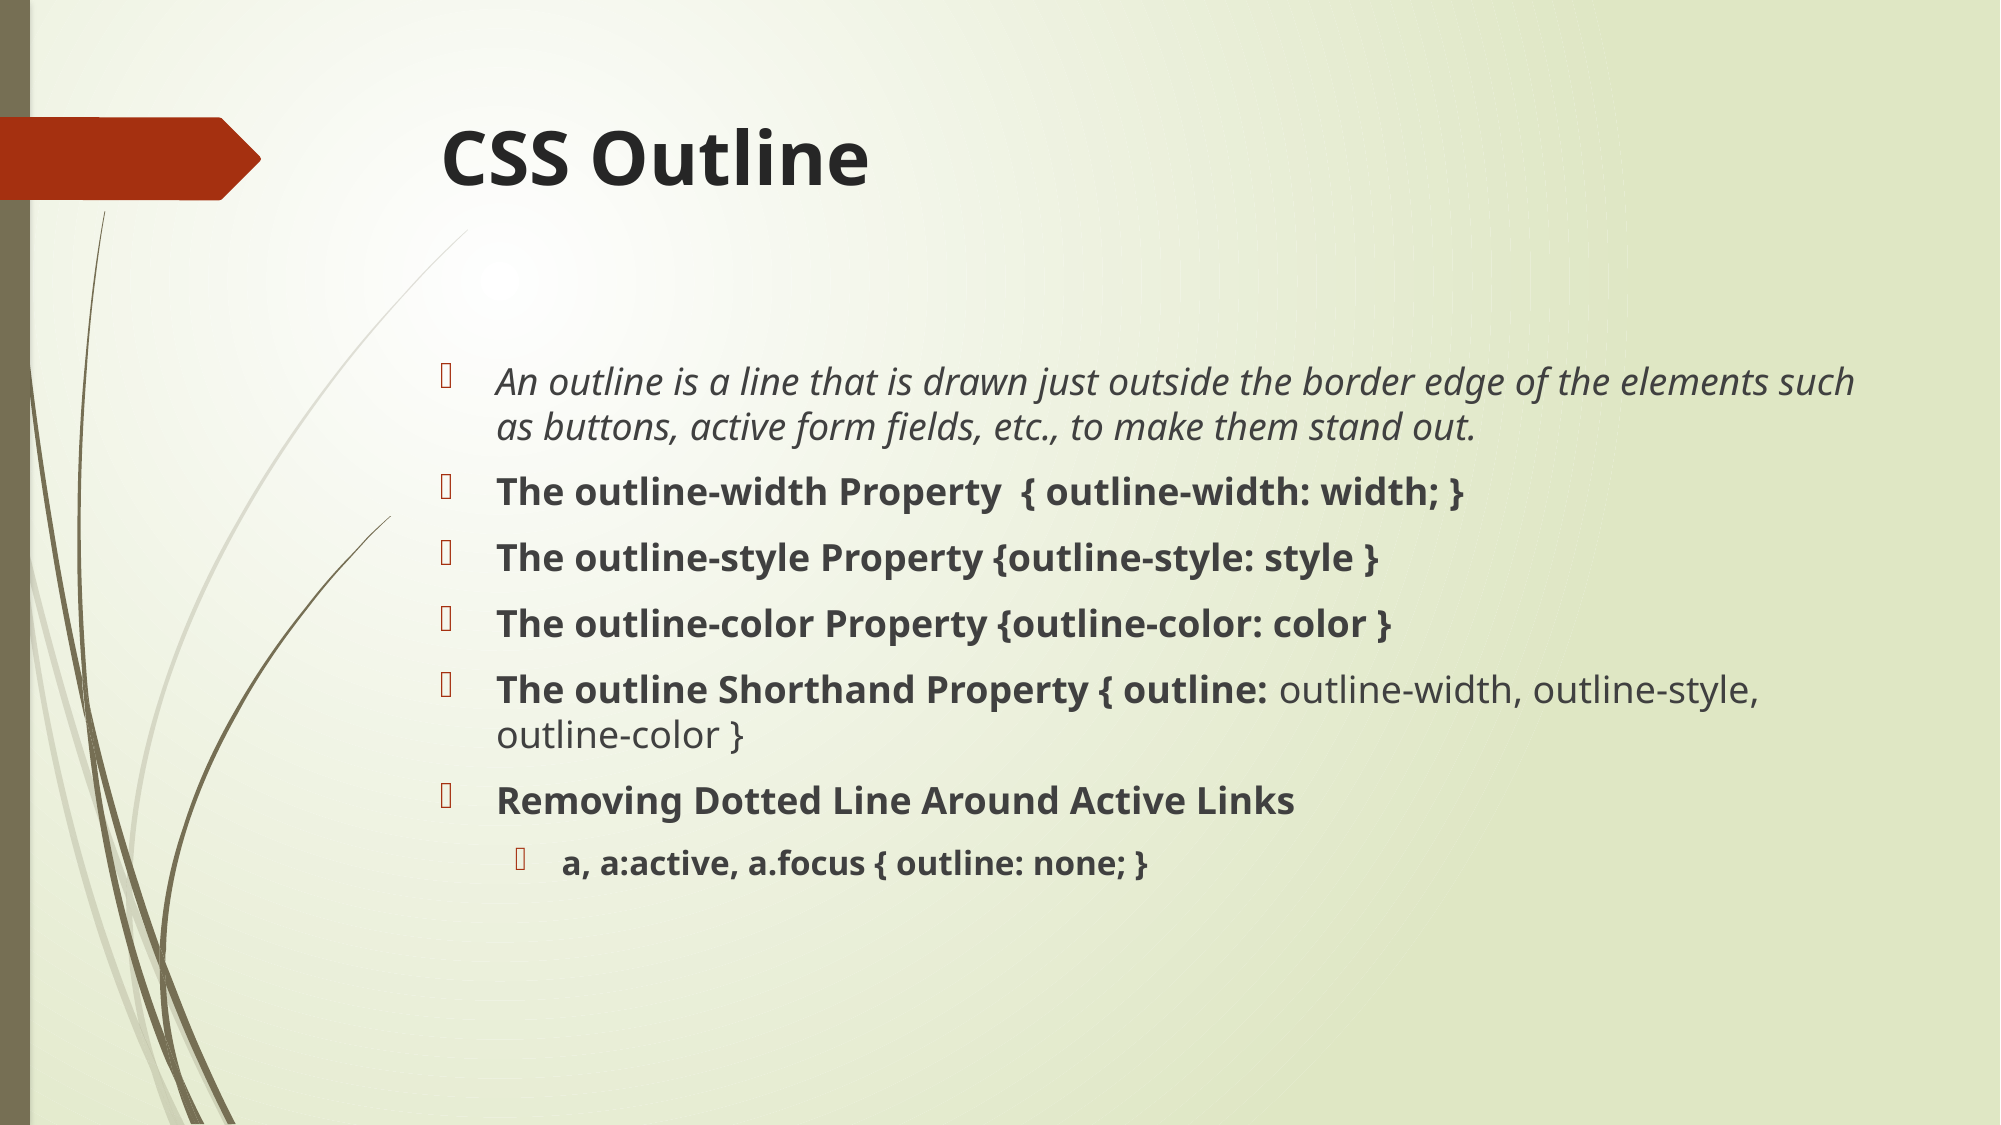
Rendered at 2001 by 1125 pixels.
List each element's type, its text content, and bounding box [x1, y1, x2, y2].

list An outline is a line that is drawn just outside the border edge of the elements such as buttons, active form fields, etc., to make them stand out. The outline-width Property { outline-width: width; } The outline-style Property {outline-style: style } The outline-color Property {outline-color: color } The outline Shorthand Property { outline: outline-width, outline-style, outline-color } Removing Dotted Line Around Active Links a, a:active, a.focus { outline: none; } [424, 350, 1888, 970]
title CSS Outline [425, 102, 1888, 313]
